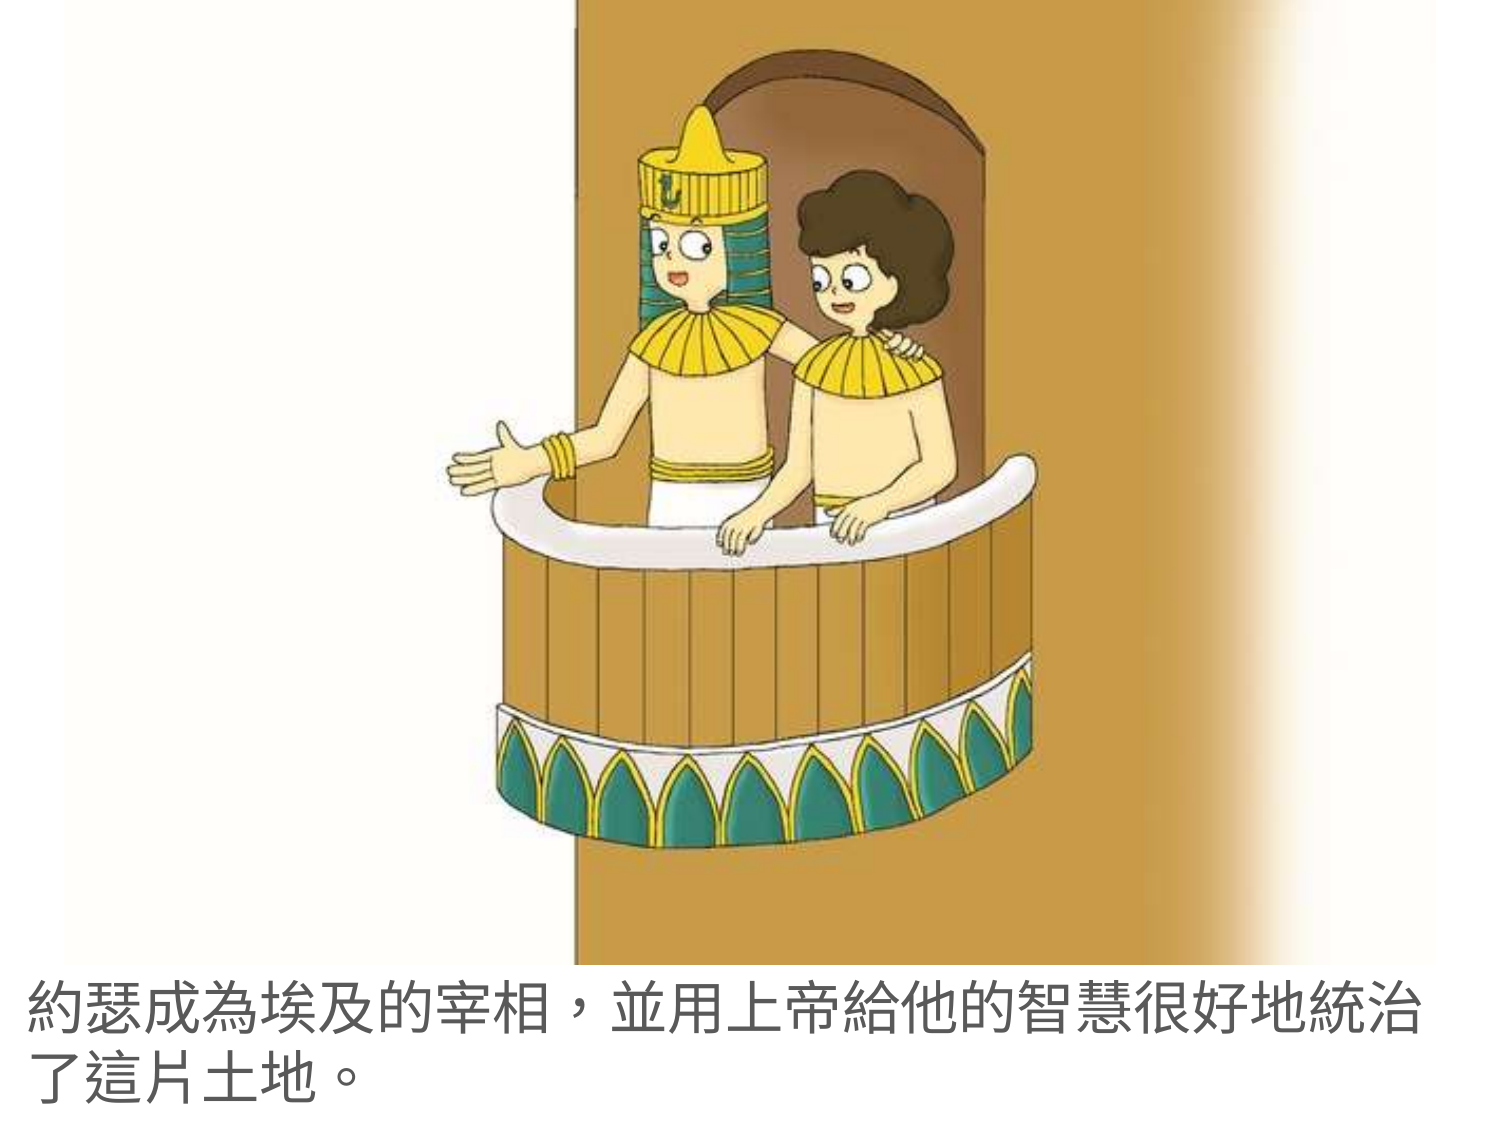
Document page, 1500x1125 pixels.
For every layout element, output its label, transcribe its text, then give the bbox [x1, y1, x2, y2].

text_box 約瑟成為埃及的宰相，並用上帝給他的智慧很好地統治了這片土地。 [11, 964, 1498, 1119]
picture [64, 0, 1436, 965]
